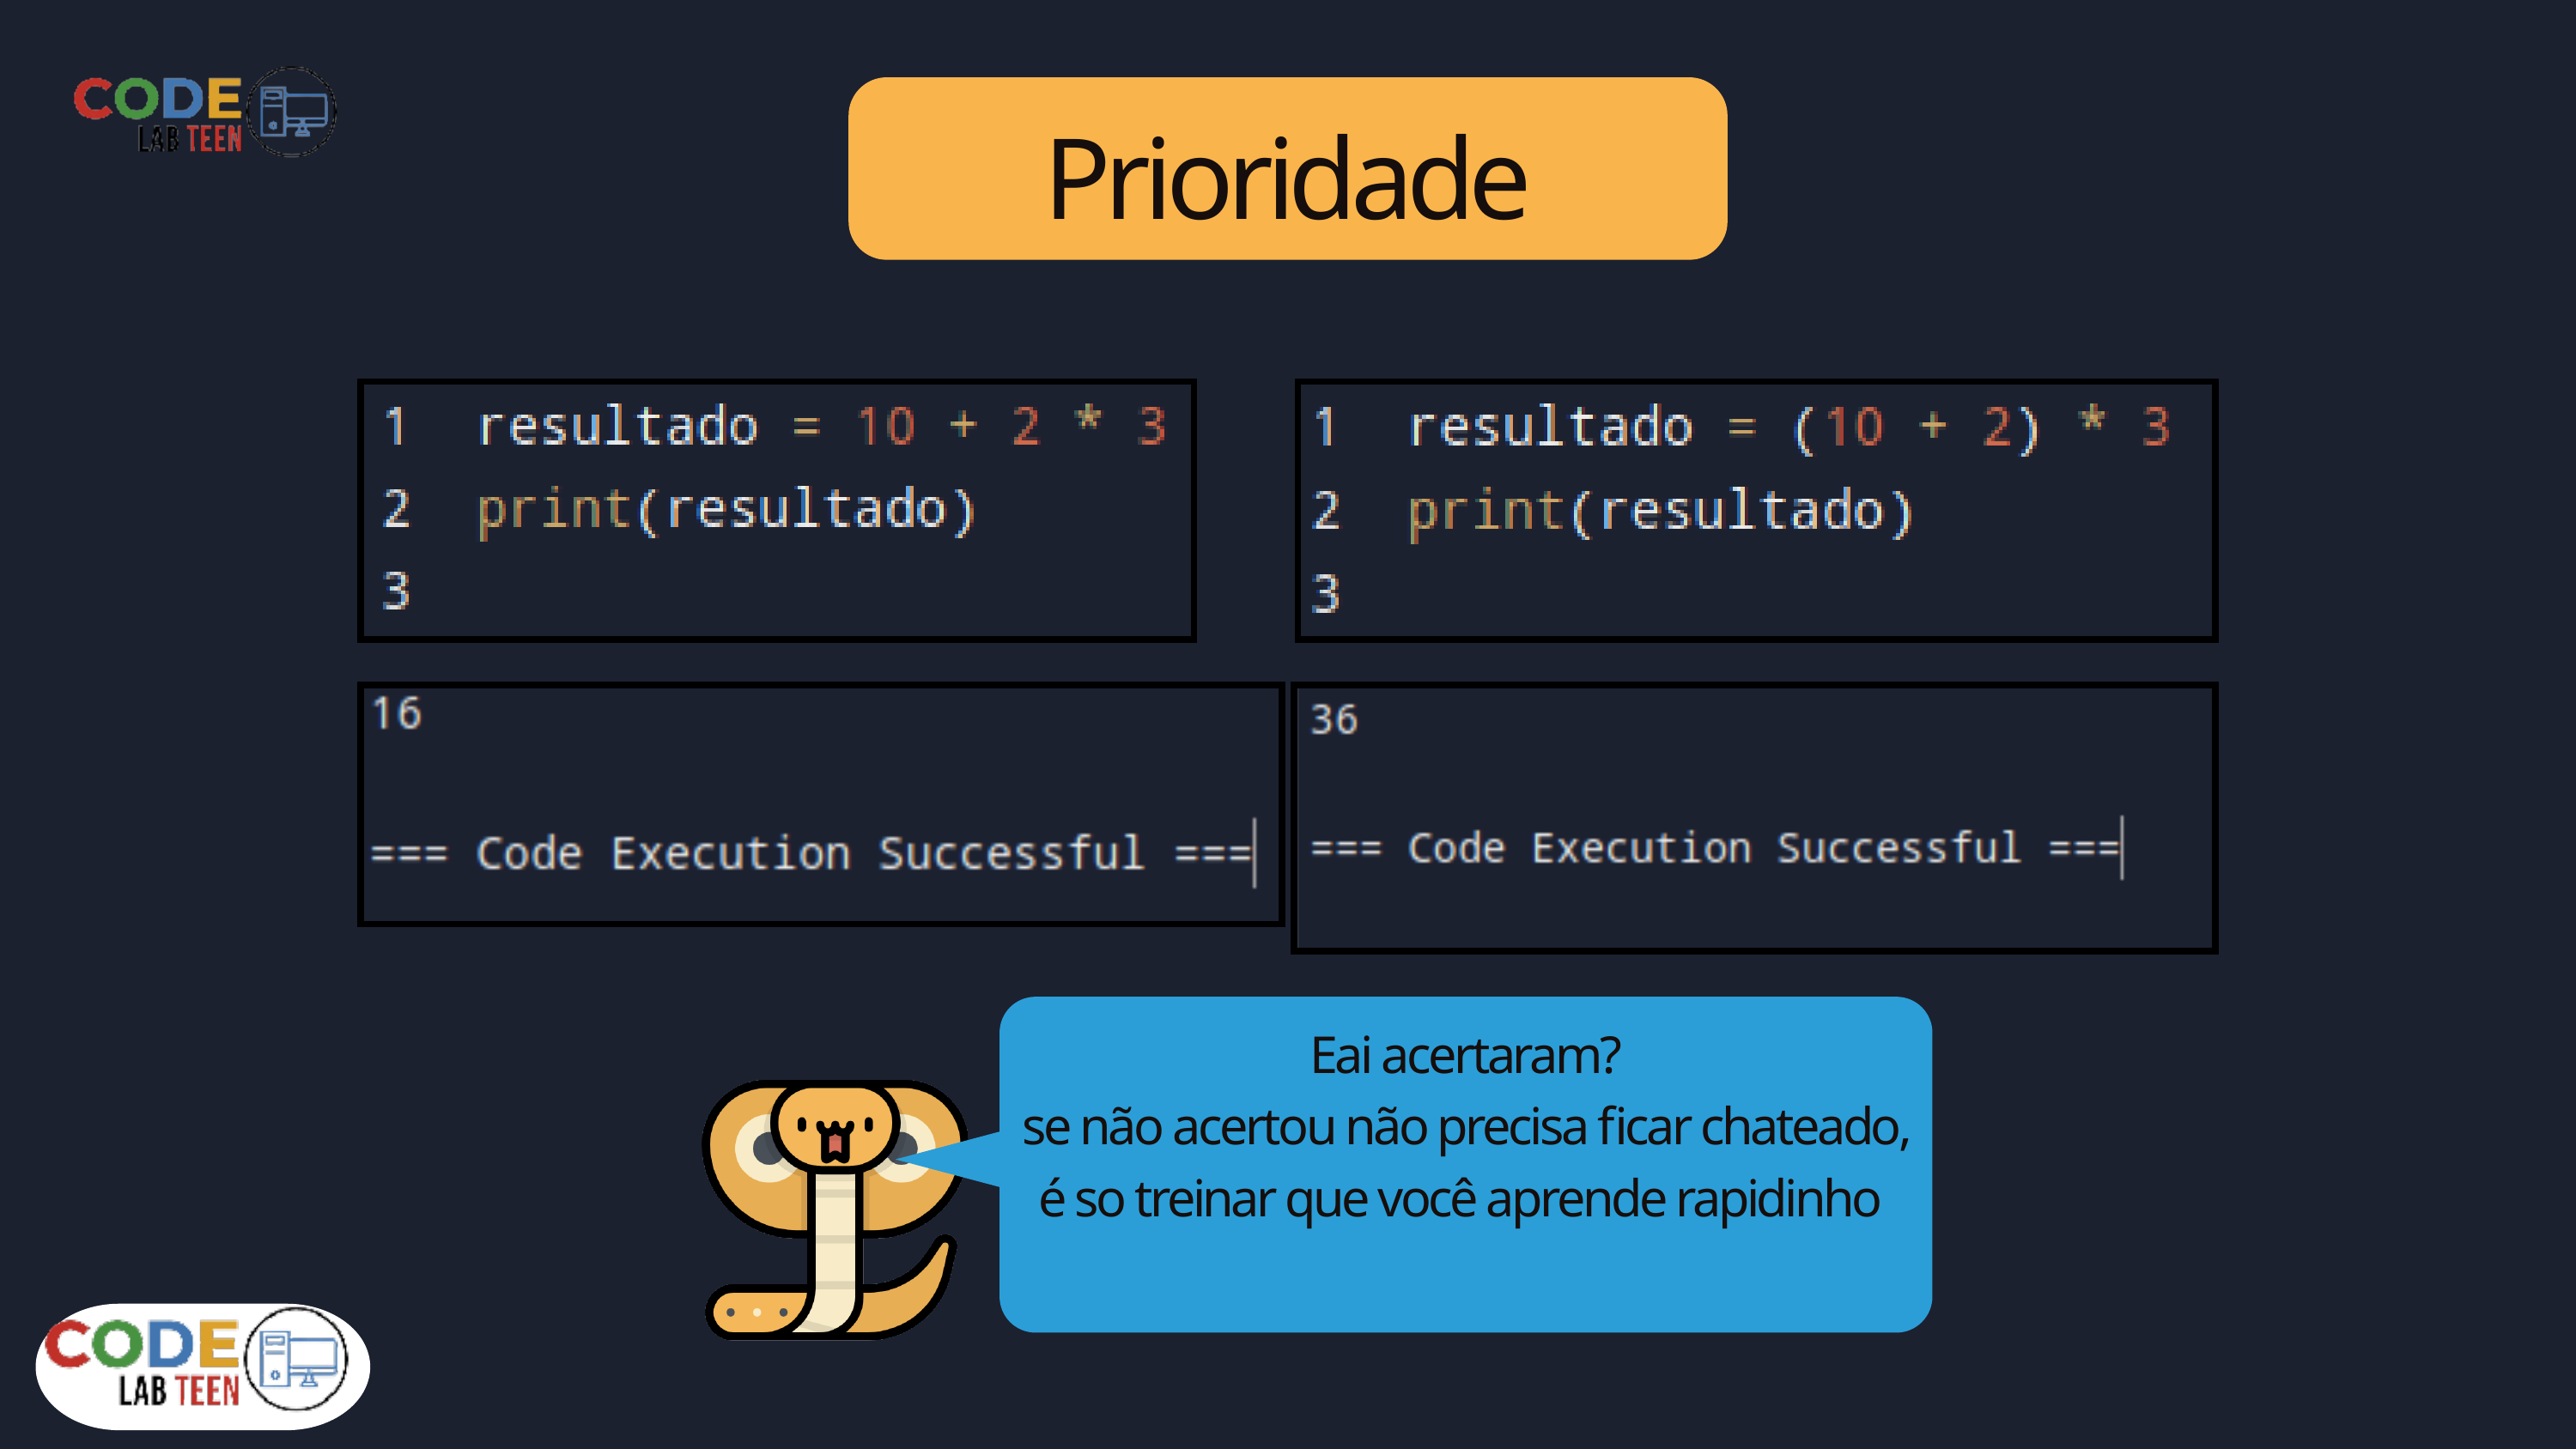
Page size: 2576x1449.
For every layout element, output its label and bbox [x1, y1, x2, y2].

text_box [999, 996, 1933, 1333]
text_box [1293, 685, 2215, 952]
text_box [361, 685, 1283, 925]
text_box [848, 76, 1728, 260]
text_box [702, 1076, 969, 1343]
text_box [8, 1284, 398, 1449]
text_box [41, 46, 380, 190]
text_box [926, 1093, 997, 1226]
text_box [360, 381, 2216, 640]
